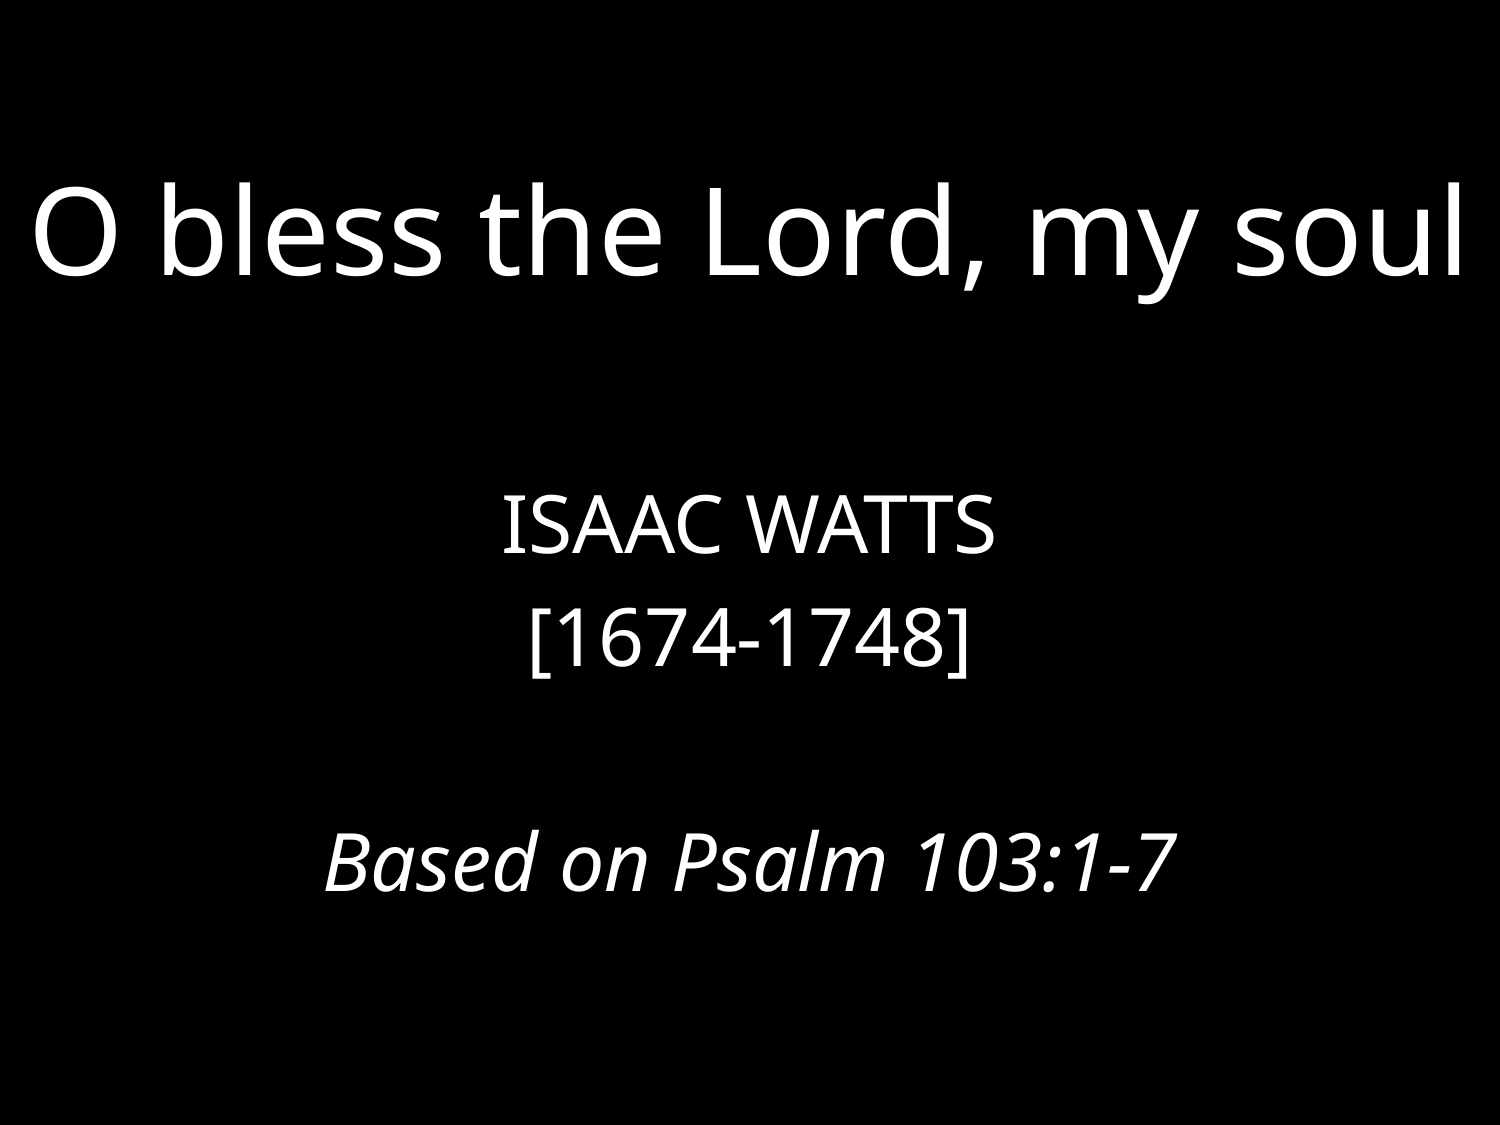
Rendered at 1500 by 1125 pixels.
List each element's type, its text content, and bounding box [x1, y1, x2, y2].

subtitle O bless the Lord, my soul ISAAC WATTS [1674-1748] Based on Psalm 103:1-7 [0, 0, 1500, 1125]
